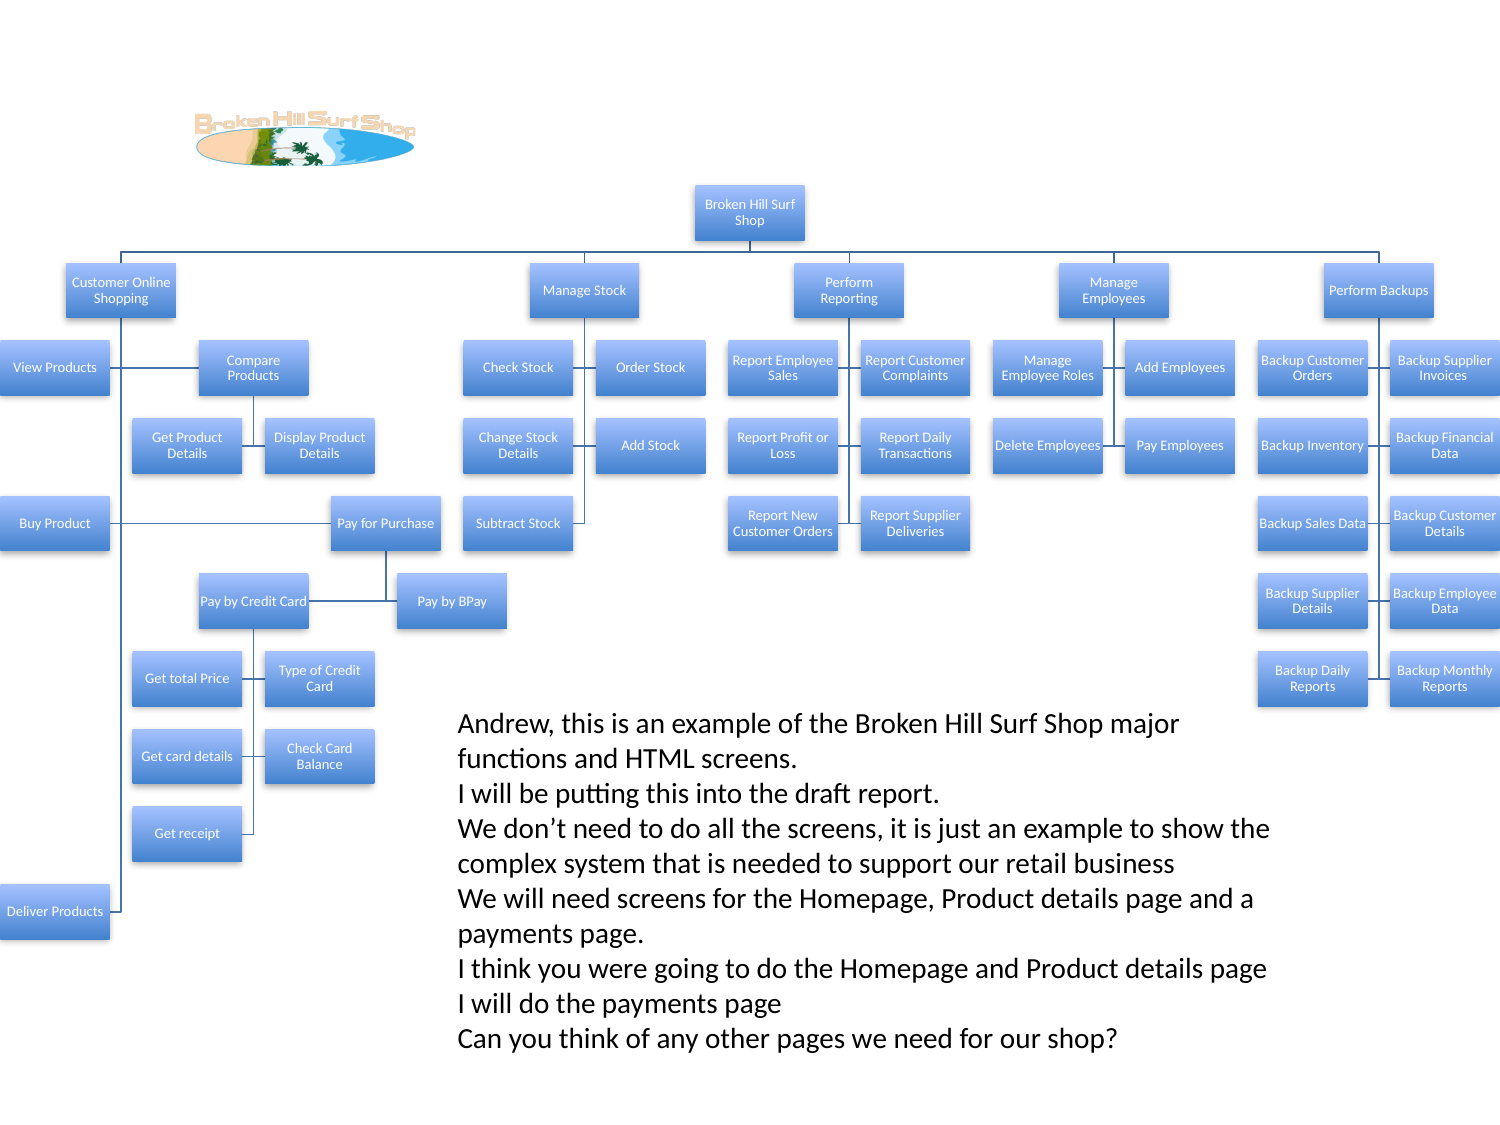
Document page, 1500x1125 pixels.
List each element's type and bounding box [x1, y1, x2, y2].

picture [194, 111, 416, 166]
text_box [0, 0, 1500, 1125]
